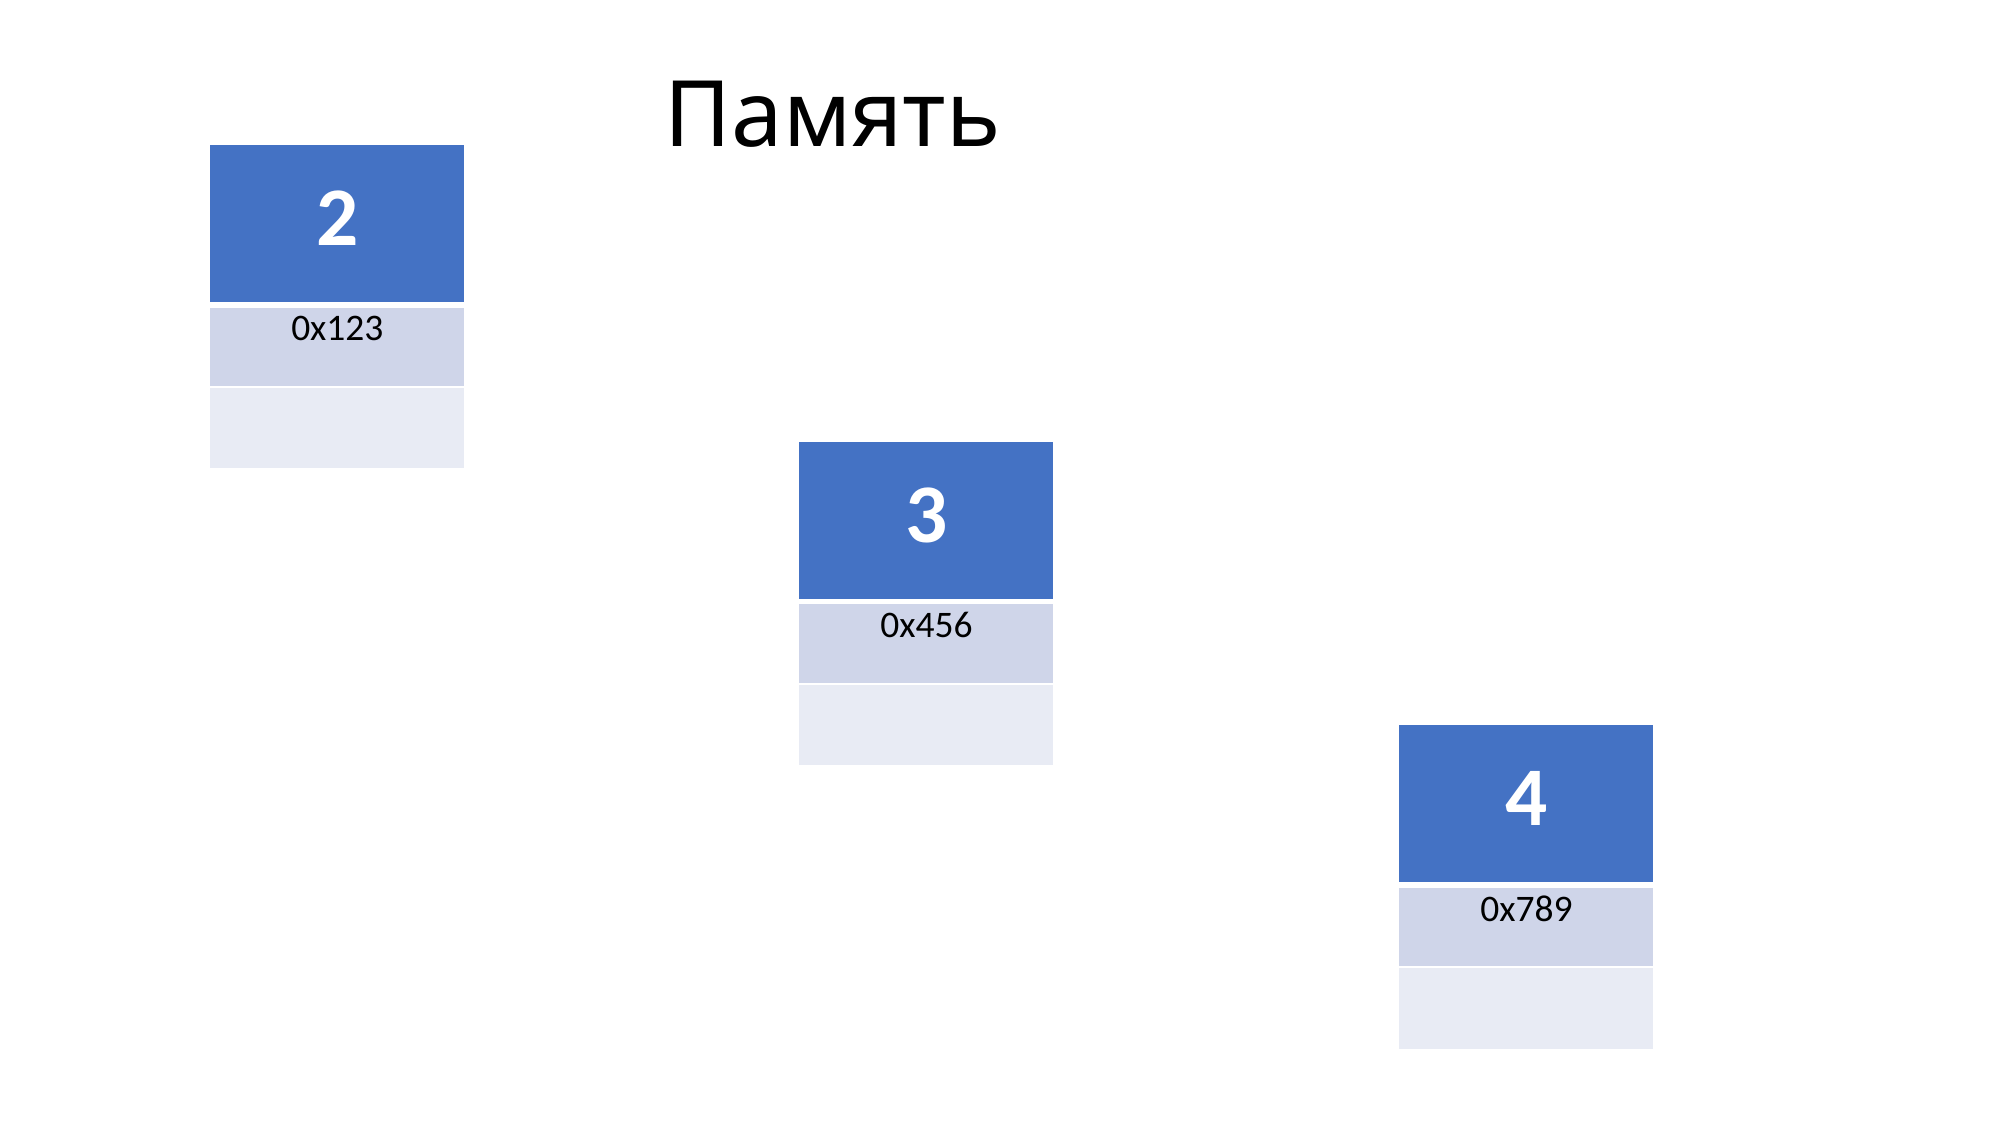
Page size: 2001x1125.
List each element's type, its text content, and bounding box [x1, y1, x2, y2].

table_cell 0x456 [799, 604, 1053, 683]
table_cell [210, 388, 464, 468]
table_header 4 [1399, 725, 1653, 882]
table_cell [1399, 968, 1653, 1049]
table_header 3 [799, 442, 1053, 599]
table_cell 0x789 [1399, 888, 1653, 966]
text_box Память [649, 59, 1863, 278]
table_cell 0x123 [210, 308, 464, 386]
table_header 2 [210, 145, 464, 302]
table_cell [799, 685, 1053, 765]
